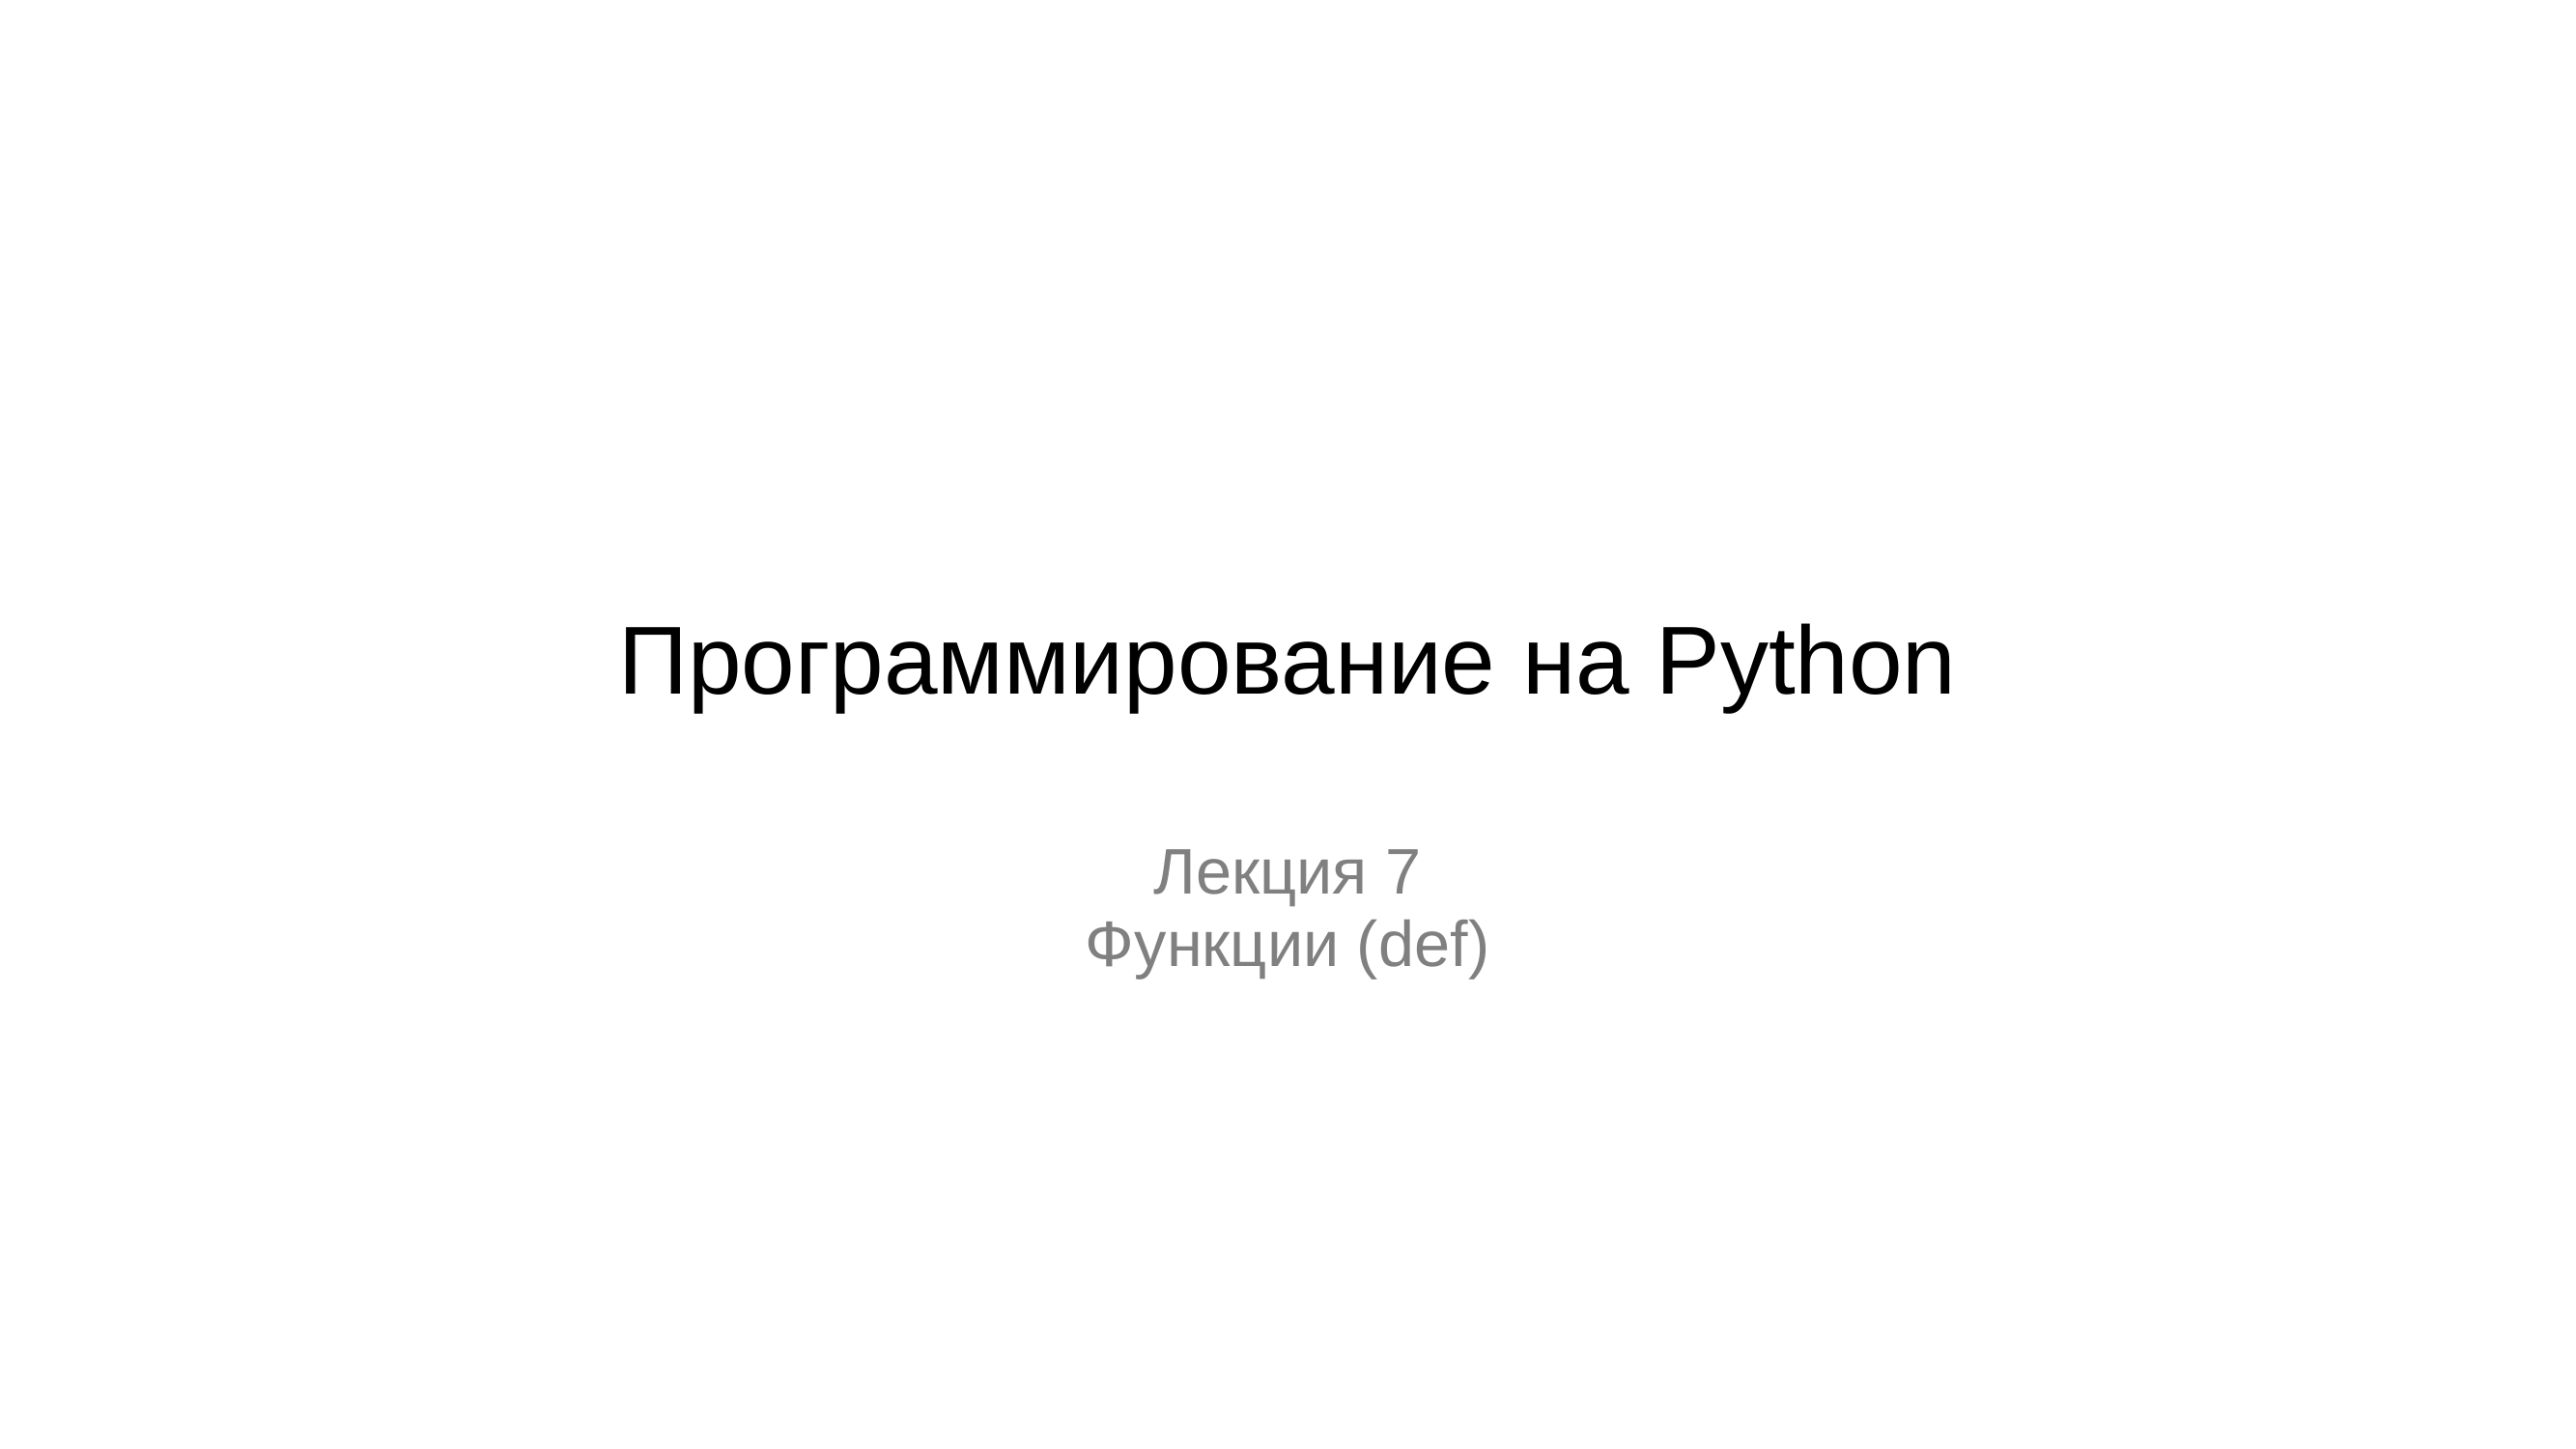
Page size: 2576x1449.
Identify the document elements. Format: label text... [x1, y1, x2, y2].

title Программирование на Python [193, 449, 2383, 761]
subtitle Лекция 7 Функции (def) [385, 820, 2190, 1192]
